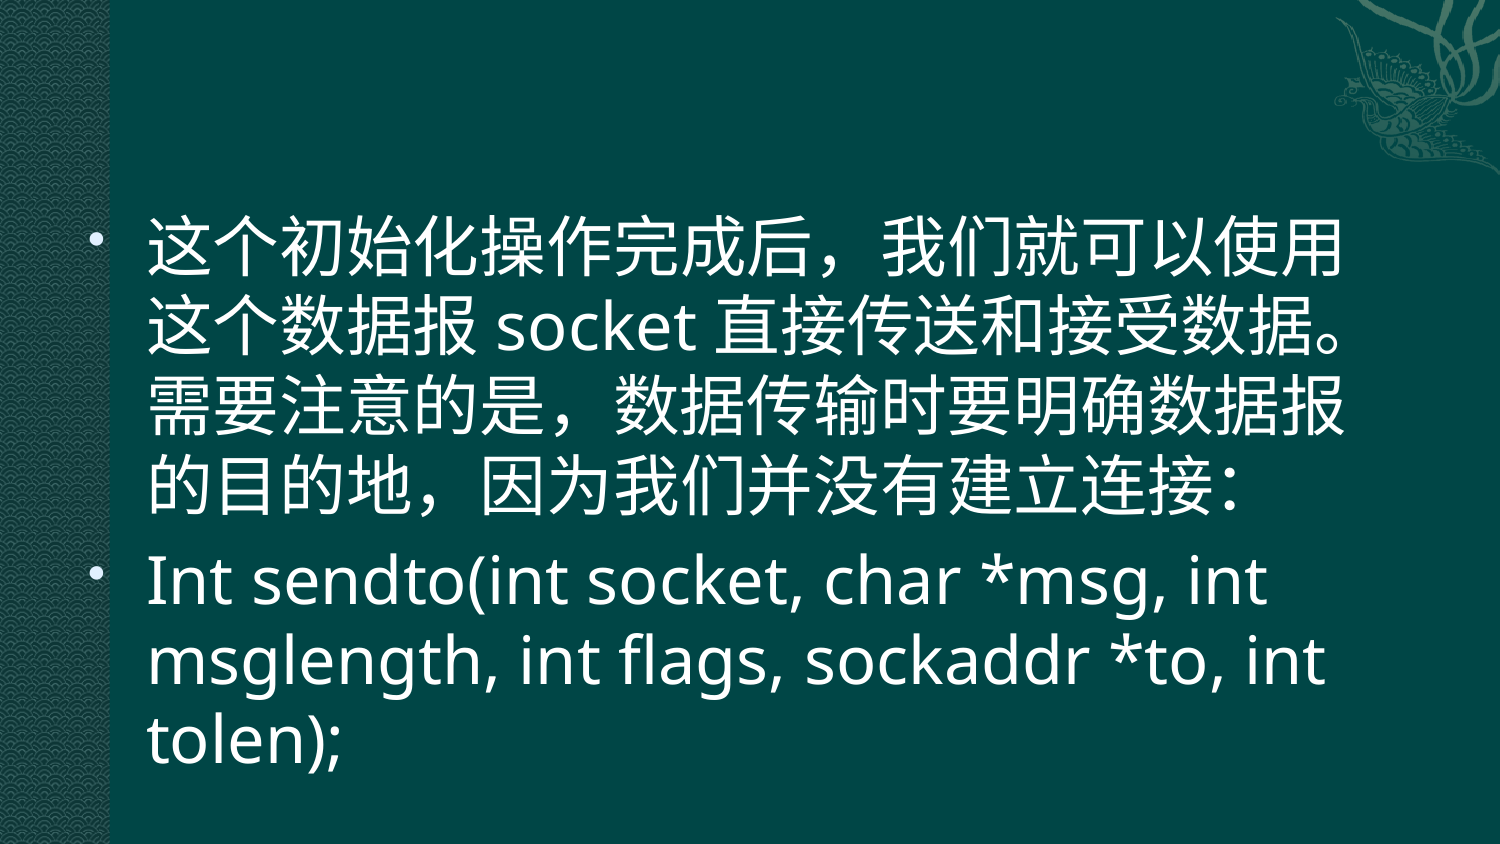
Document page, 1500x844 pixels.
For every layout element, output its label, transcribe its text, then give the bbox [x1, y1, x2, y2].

picture [0, 0, 110, 844]
list 这个初始化操作完成后，我们就可以使用这个数据报socket直接传送和接受数据。需要注意的是，数据传输时要明确数据报的目的地，因为我们并没有建立连接： Int sendto(int socket, char *msg, int msglength, int flags, sockaddr *to, int tolen); [75, 196, 1425, 754]
